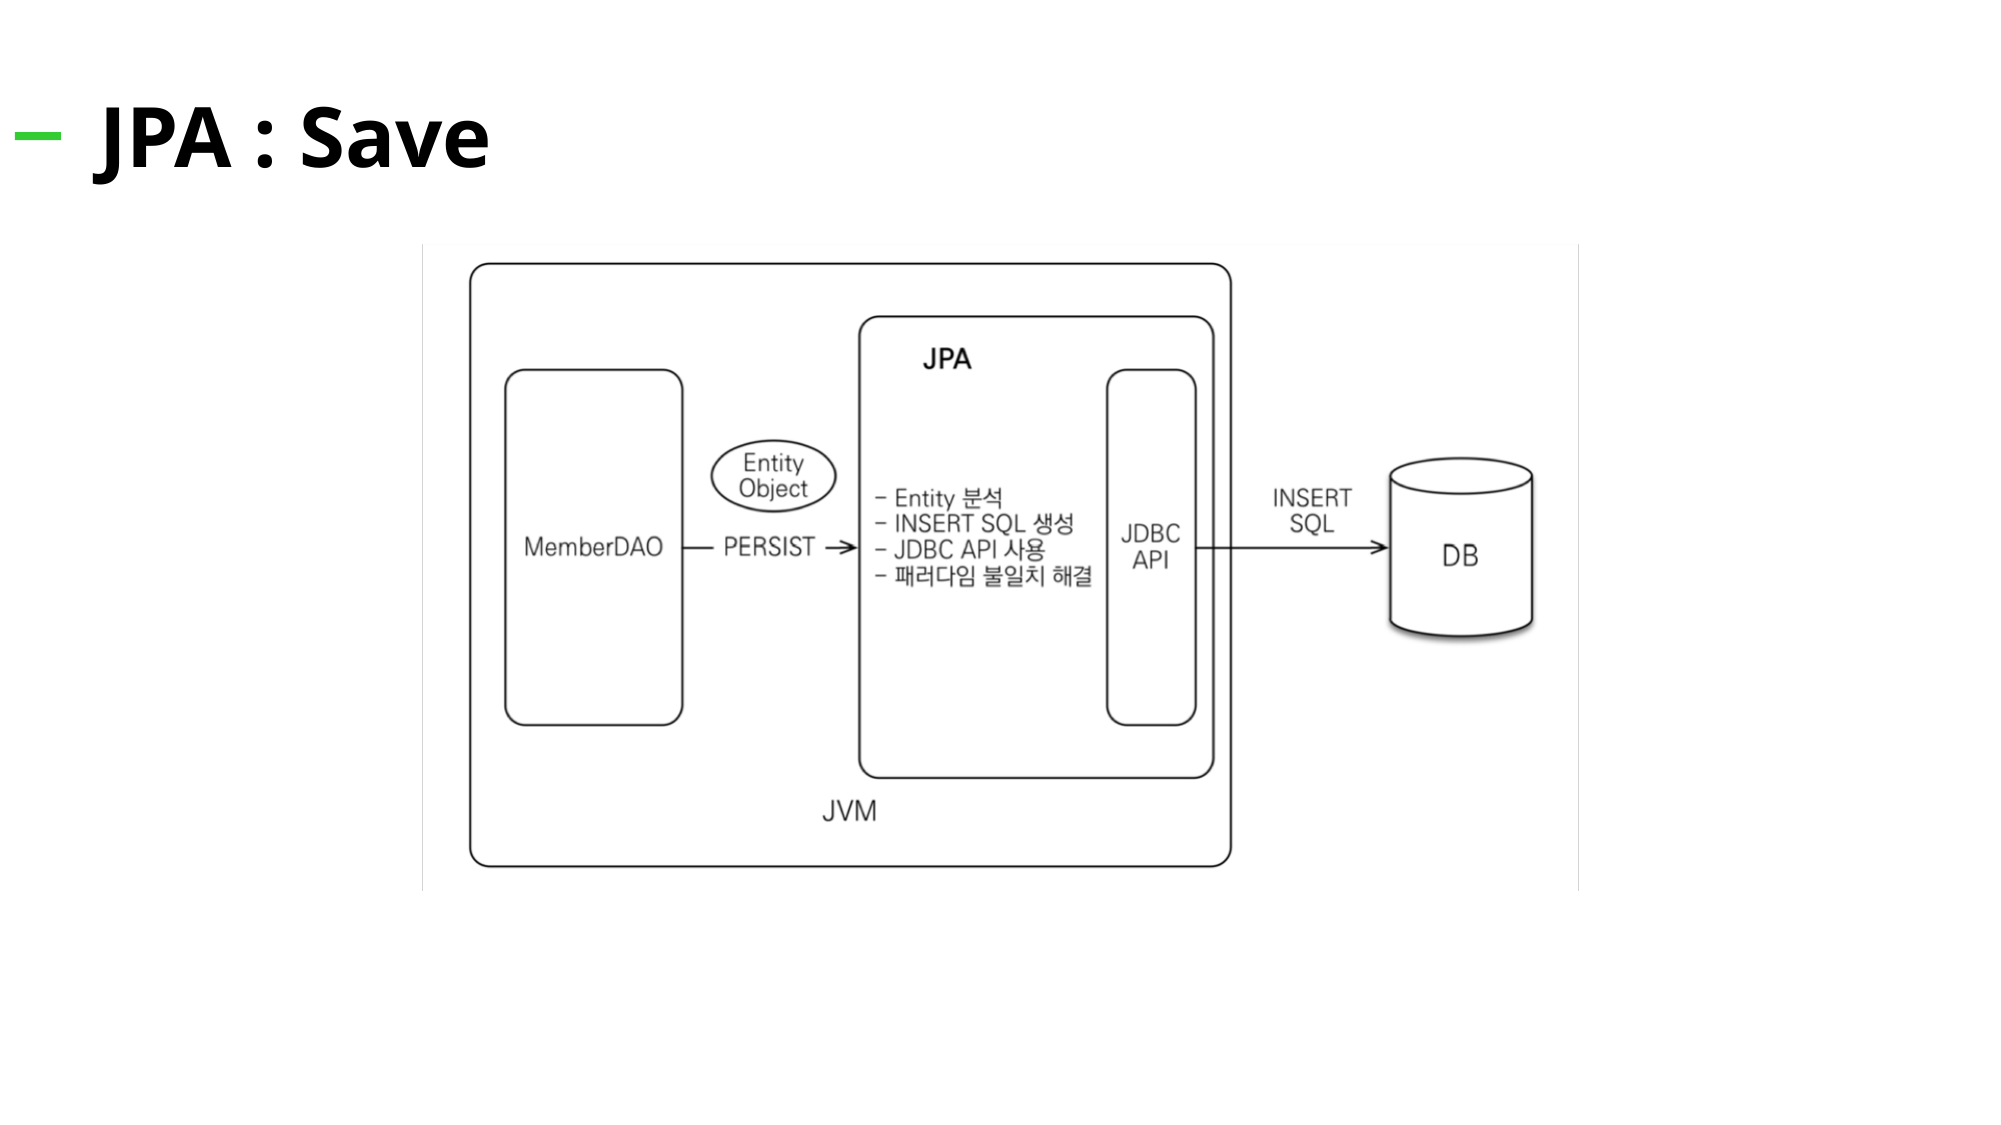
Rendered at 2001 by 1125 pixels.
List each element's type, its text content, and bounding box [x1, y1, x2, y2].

picture [0, 234, 2000, 891]
title JPA : Save [84, 31, 1810, 234]
text_box [14, 131, 62, 141]
